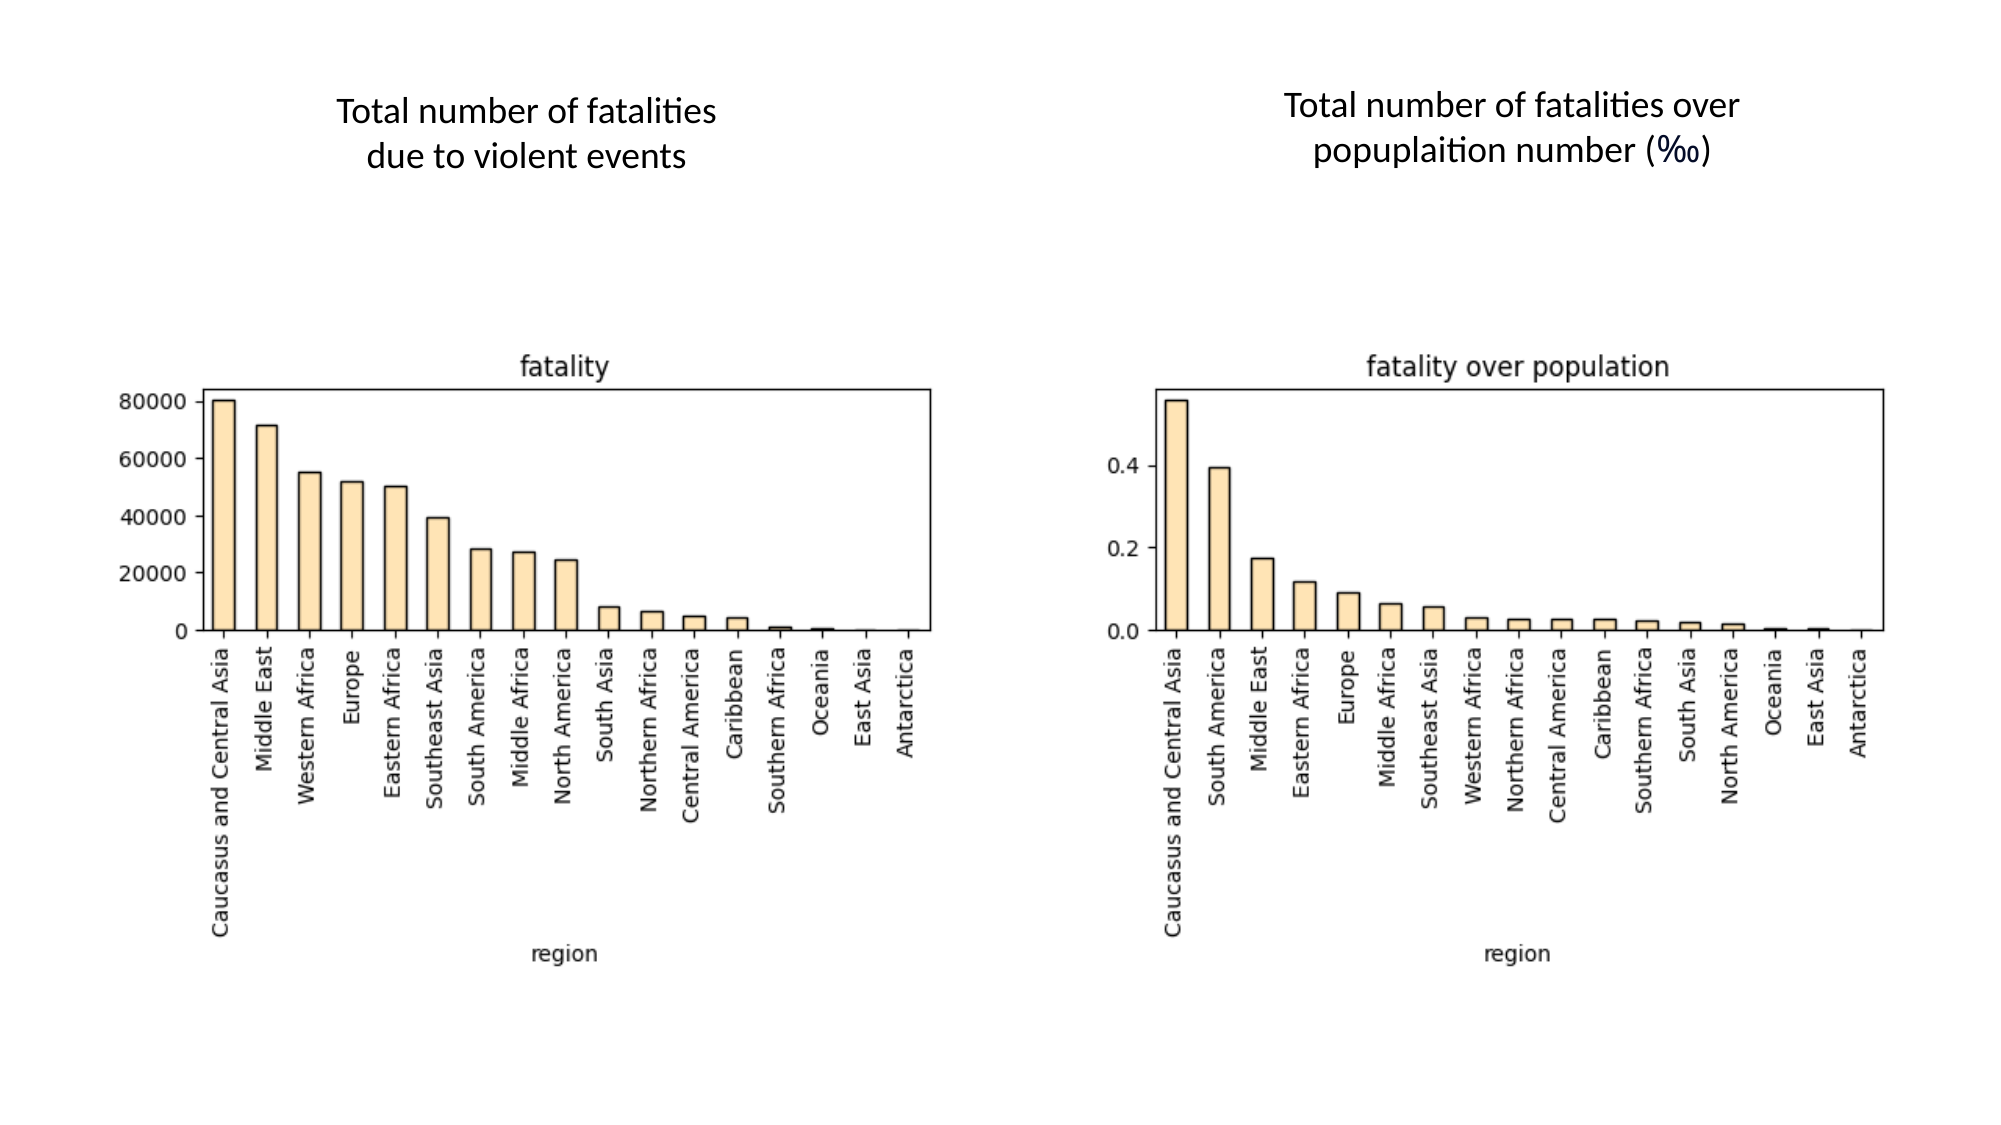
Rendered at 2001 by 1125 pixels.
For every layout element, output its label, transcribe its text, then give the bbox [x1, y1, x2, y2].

text_box Total number of fatalities due to violent events [305, 78, 749, 183]
picture [1090, 339, 1897, 982]
text_box Total number of fatalities over popuplaition number (‰) [1215, 73, 1810, 178]
picture [103, 339, 944, 982]
